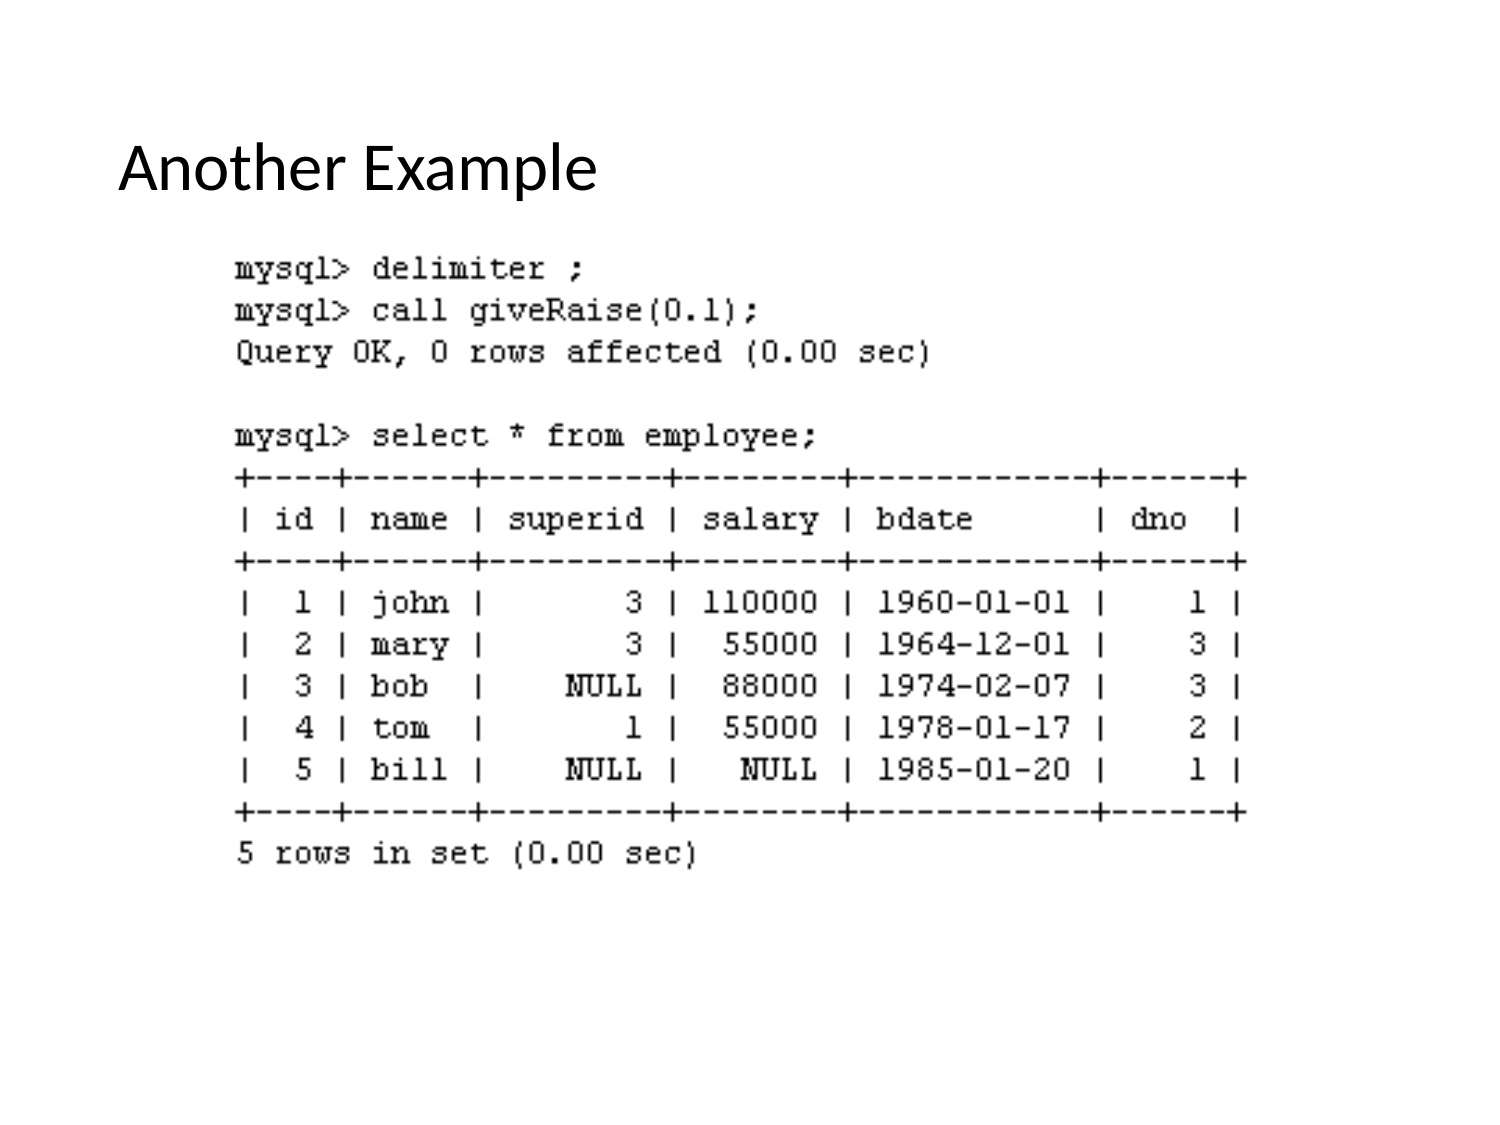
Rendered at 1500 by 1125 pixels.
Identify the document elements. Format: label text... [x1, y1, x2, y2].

picture [224, 249, 1301, 895]
title Another Example [103, 59, 1397, 278]
